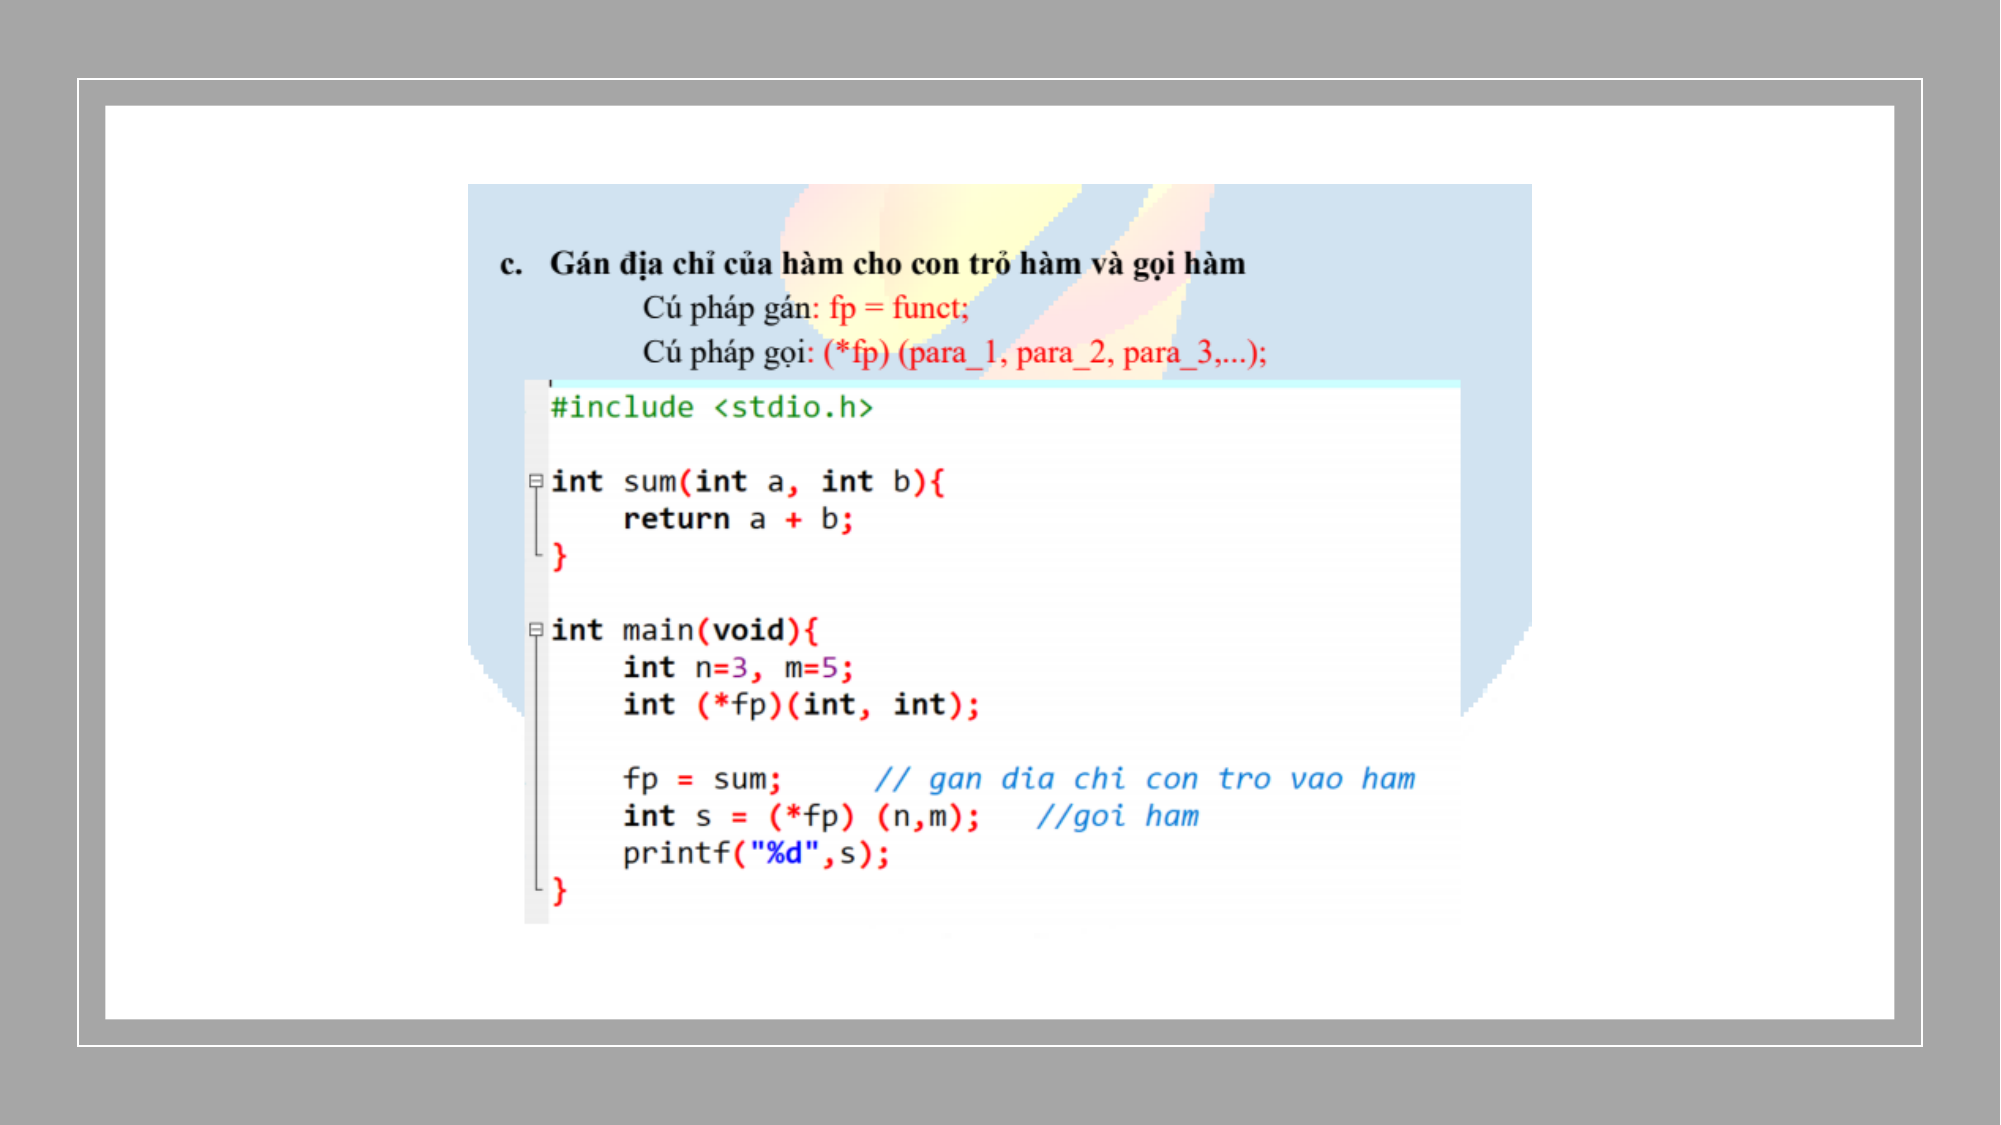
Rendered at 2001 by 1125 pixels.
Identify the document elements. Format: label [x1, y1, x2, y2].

text_box [0, 0, 2000, 1125]
text_box [77, 78, 1923, 1047]
text_box [104, 104, 1895, 1020]
picture [467, 184, 1532, 940]
